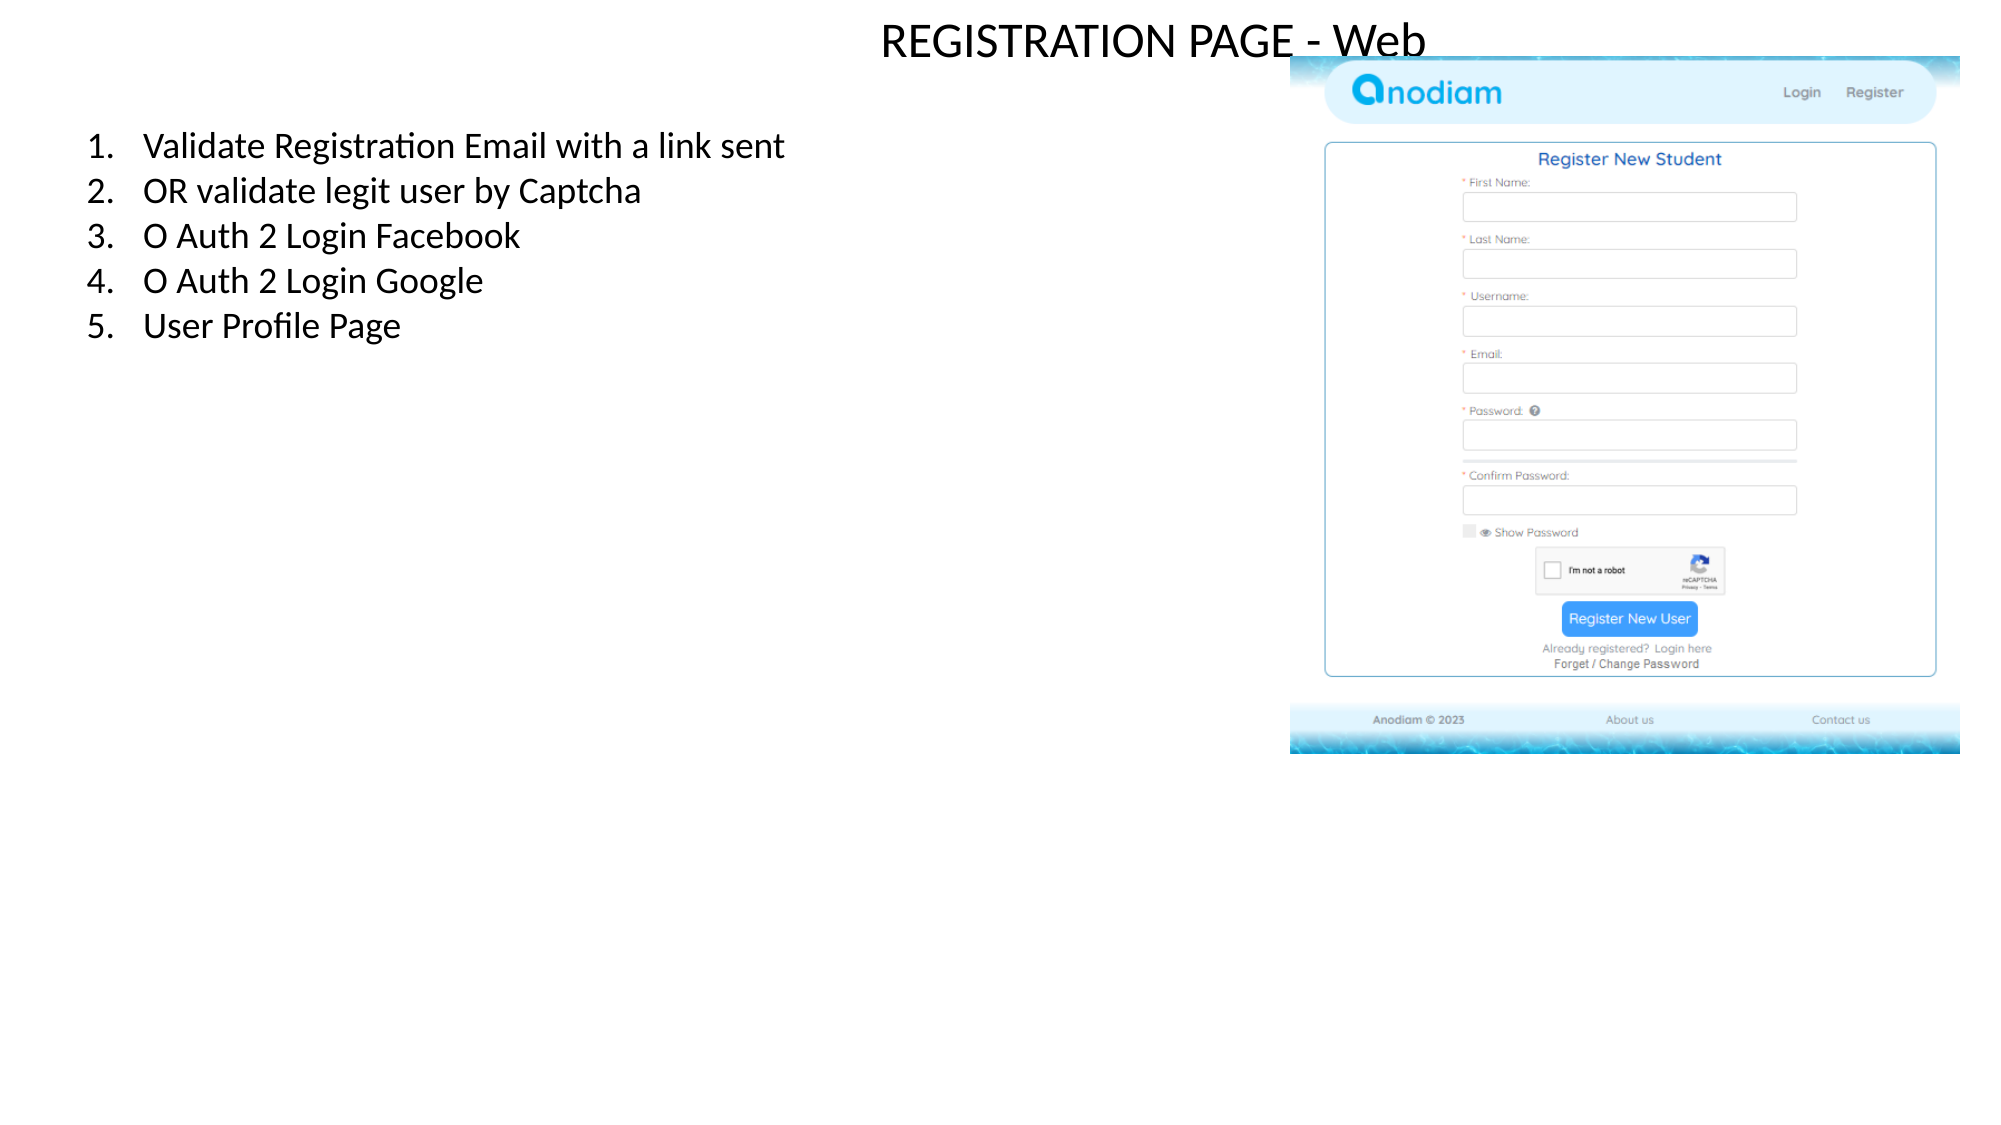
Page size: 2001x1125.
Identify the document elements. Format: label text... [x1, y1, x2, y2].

picture [1290, 56, 1960, 754]
text_box REGISTRATION PAGE - Web [865, 0, 1779, 75]
text_box Validate Registration Email with a link sent OR validate legit user by Captcha O Auth 2 Login Facebook O Auth 2 Login Google User Profile Page [71, 114, 801, 354]
